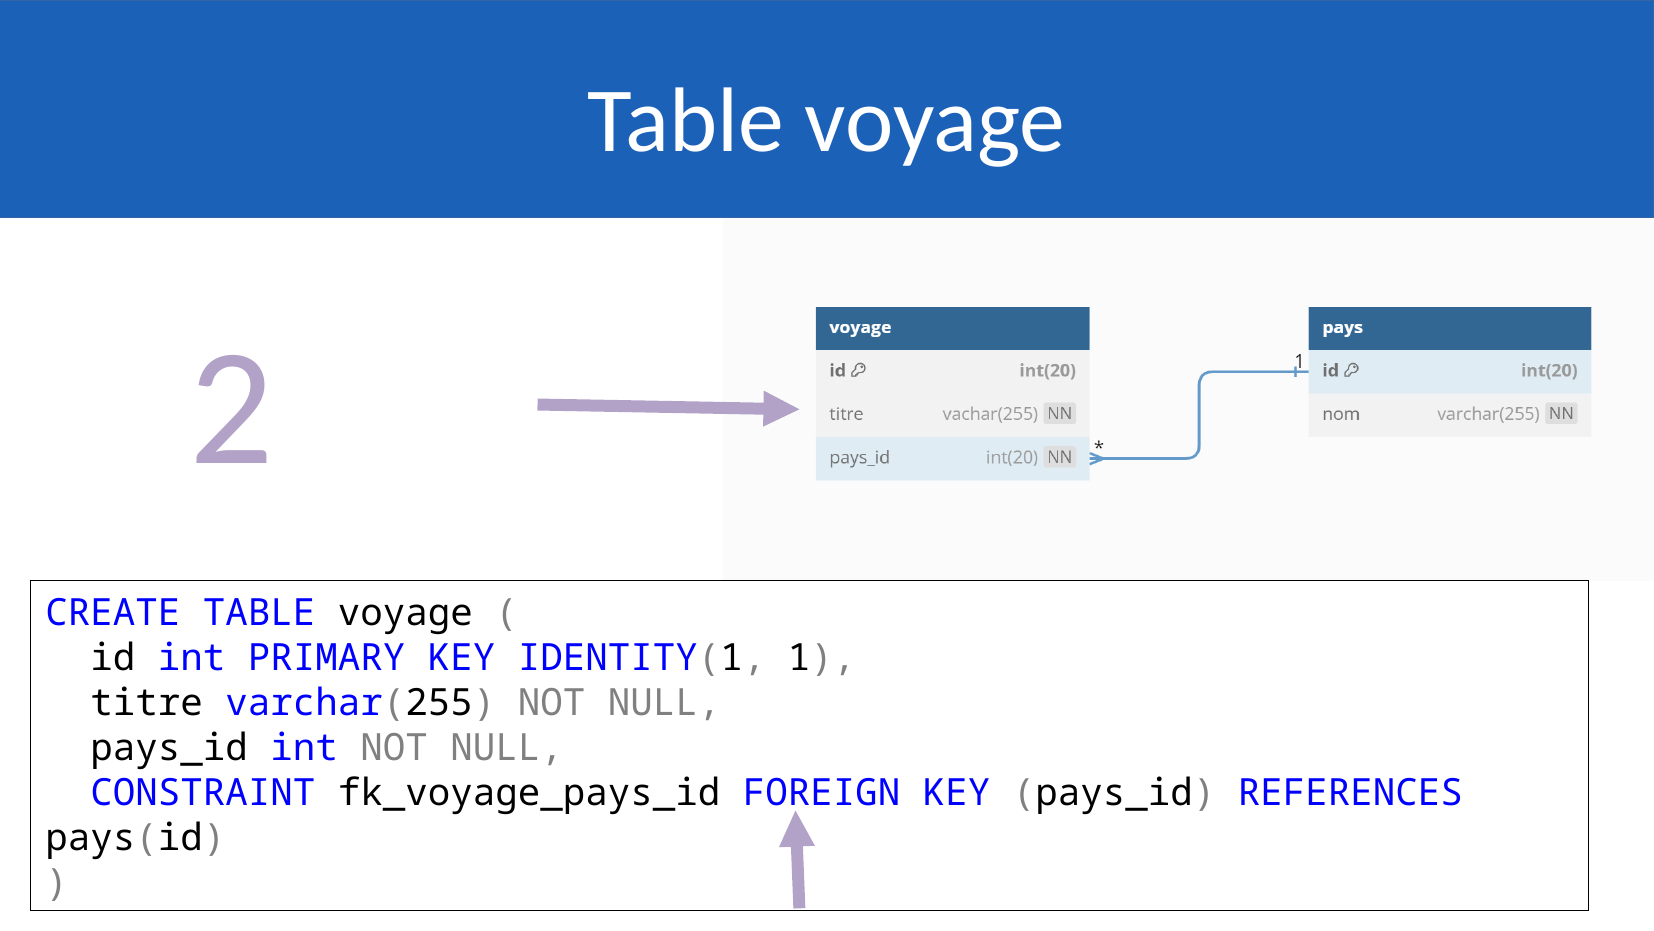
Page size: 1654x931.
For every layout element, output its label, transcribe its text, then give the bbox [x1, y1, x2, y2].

text_box [82, 218, 719, 580]
text_box 2 [189, 297, 352, 389]
text_box [789, 810, 803, 909]
picture [722, 217, 1654, 581]
text_box Table voyage [82, 37, 1571, 193]
text_box CREATE TABLE voyage ( id int PRIMARY KEY IDENTITY(1, 1), titre varchar(255) NOT NULL, pays_id int NOT NULL, CONSTRAINT fk_voyage_pays_id FOREIGN KEY (pays_id) REFERENCES pays(id) ) [30, 580, 1589, 911]
text_box [0, 0, 1654, 218]
